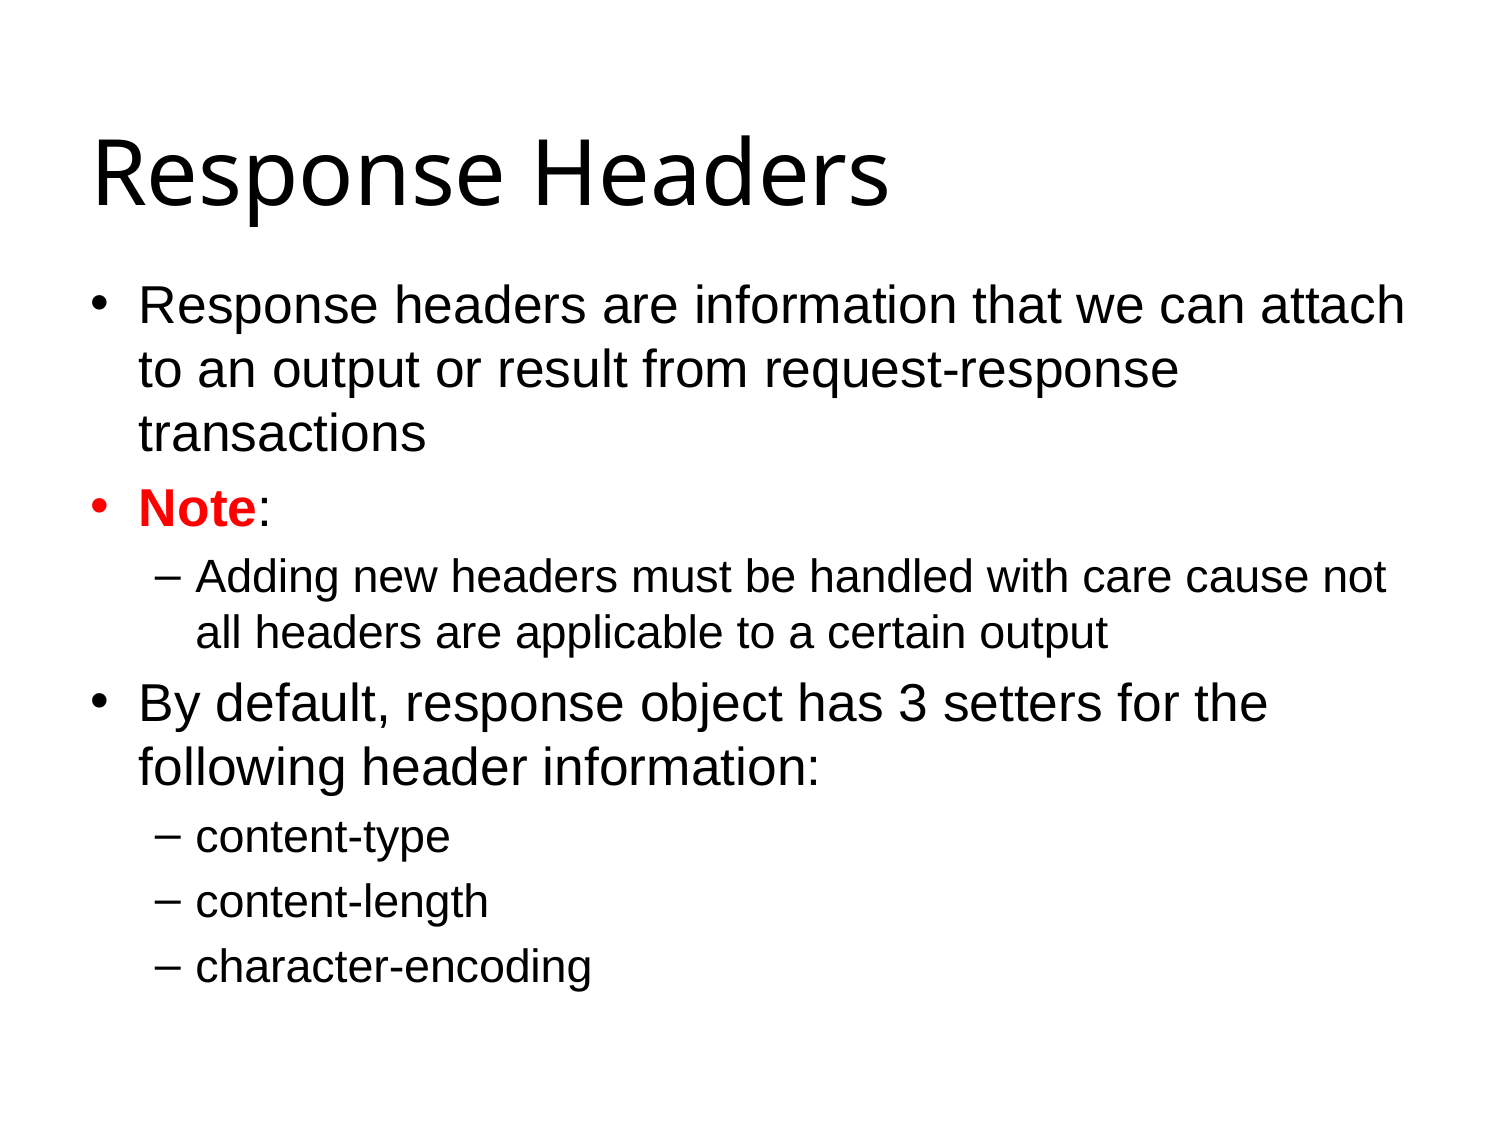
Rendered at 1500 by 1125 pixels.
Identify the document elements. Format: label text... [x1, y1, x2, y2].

list Response headers are information that we can attach to an output or result from request-response transactions Note: Adding new headers must be handled with care cause not all headers are applicable to a certain output By default, response object has 3 setters for the following header information: content-type content-length character-encoding [74, 262, 1426, 1006]
title Response Headers [74, 74, 1426, 262]
